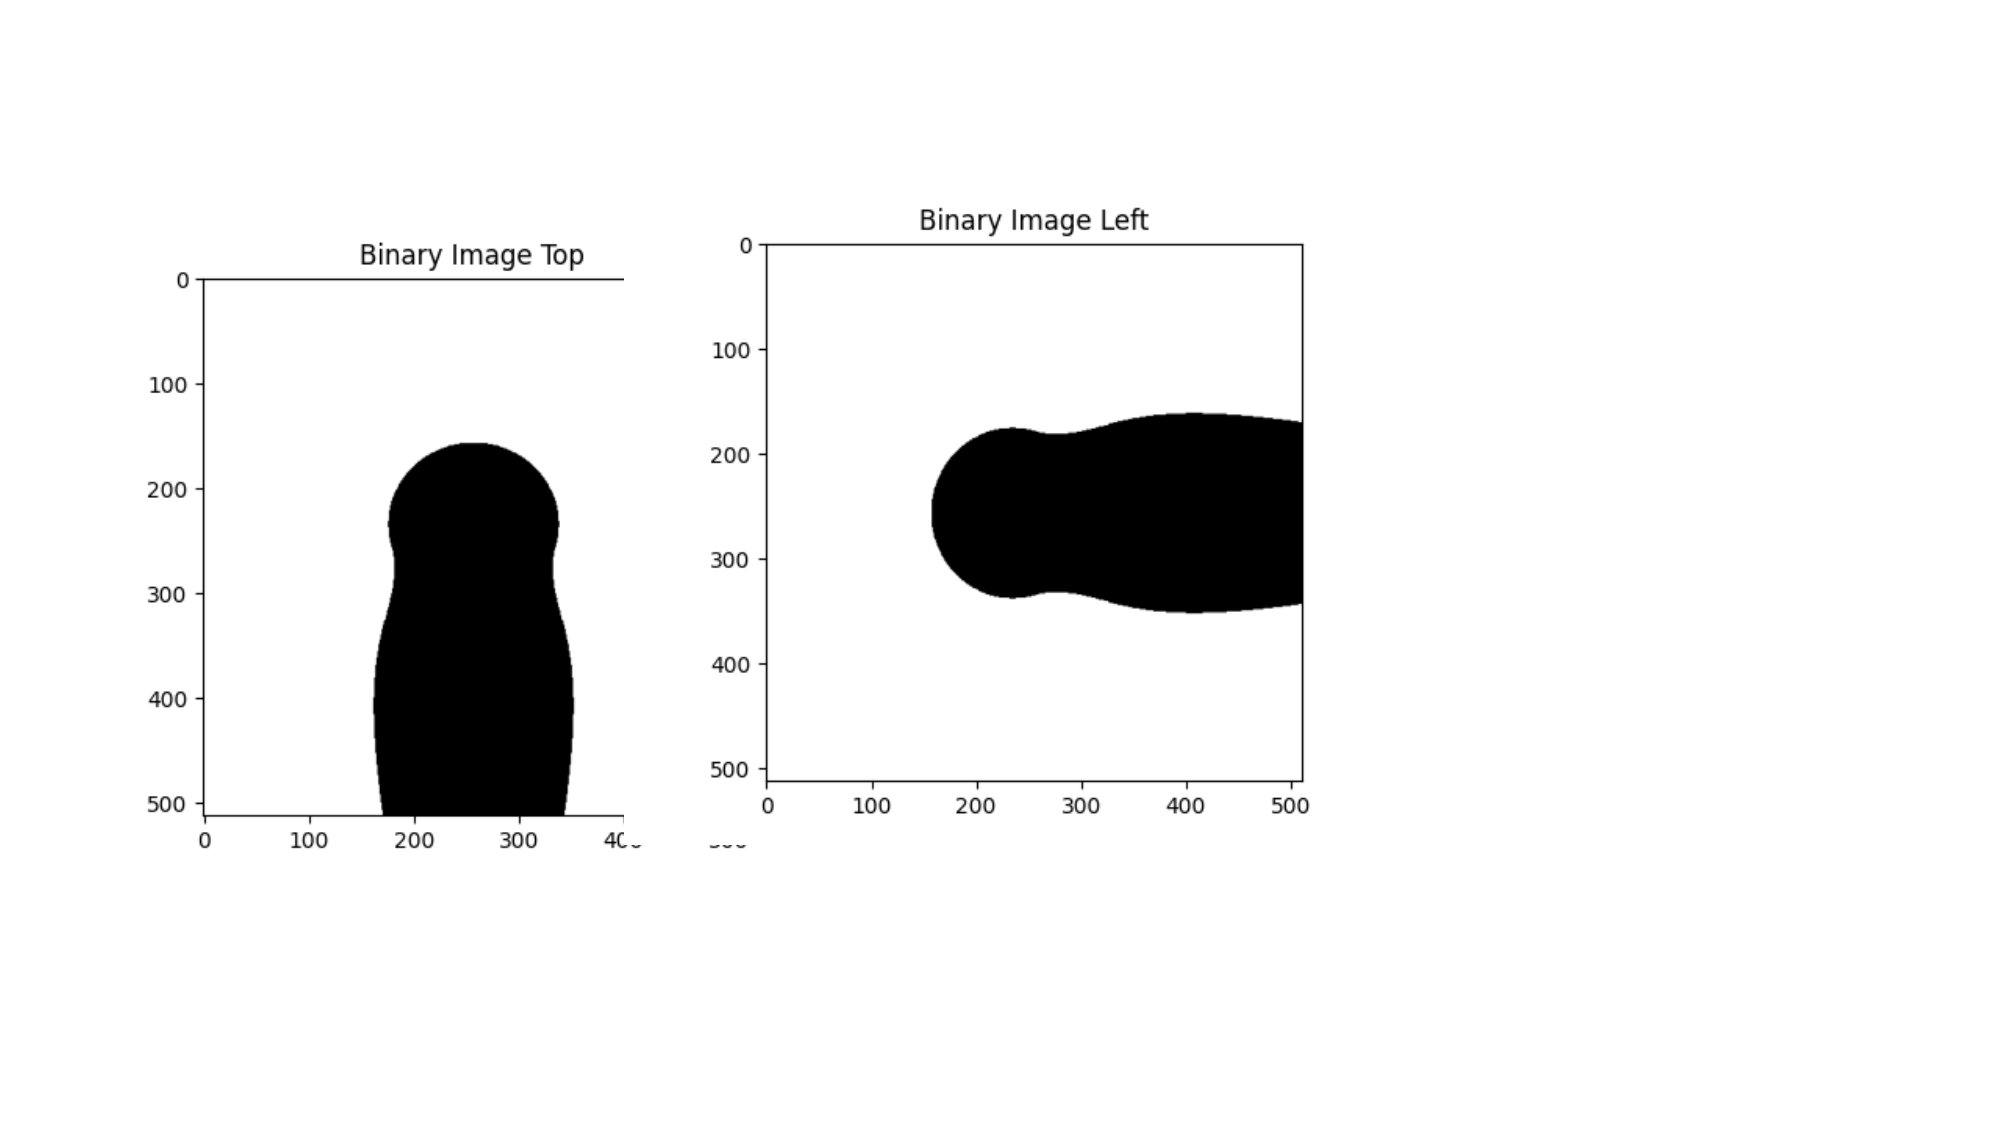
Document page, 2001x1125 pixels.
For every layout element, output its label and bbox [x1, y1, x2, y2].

picture [128, 130, 1399, 867]
